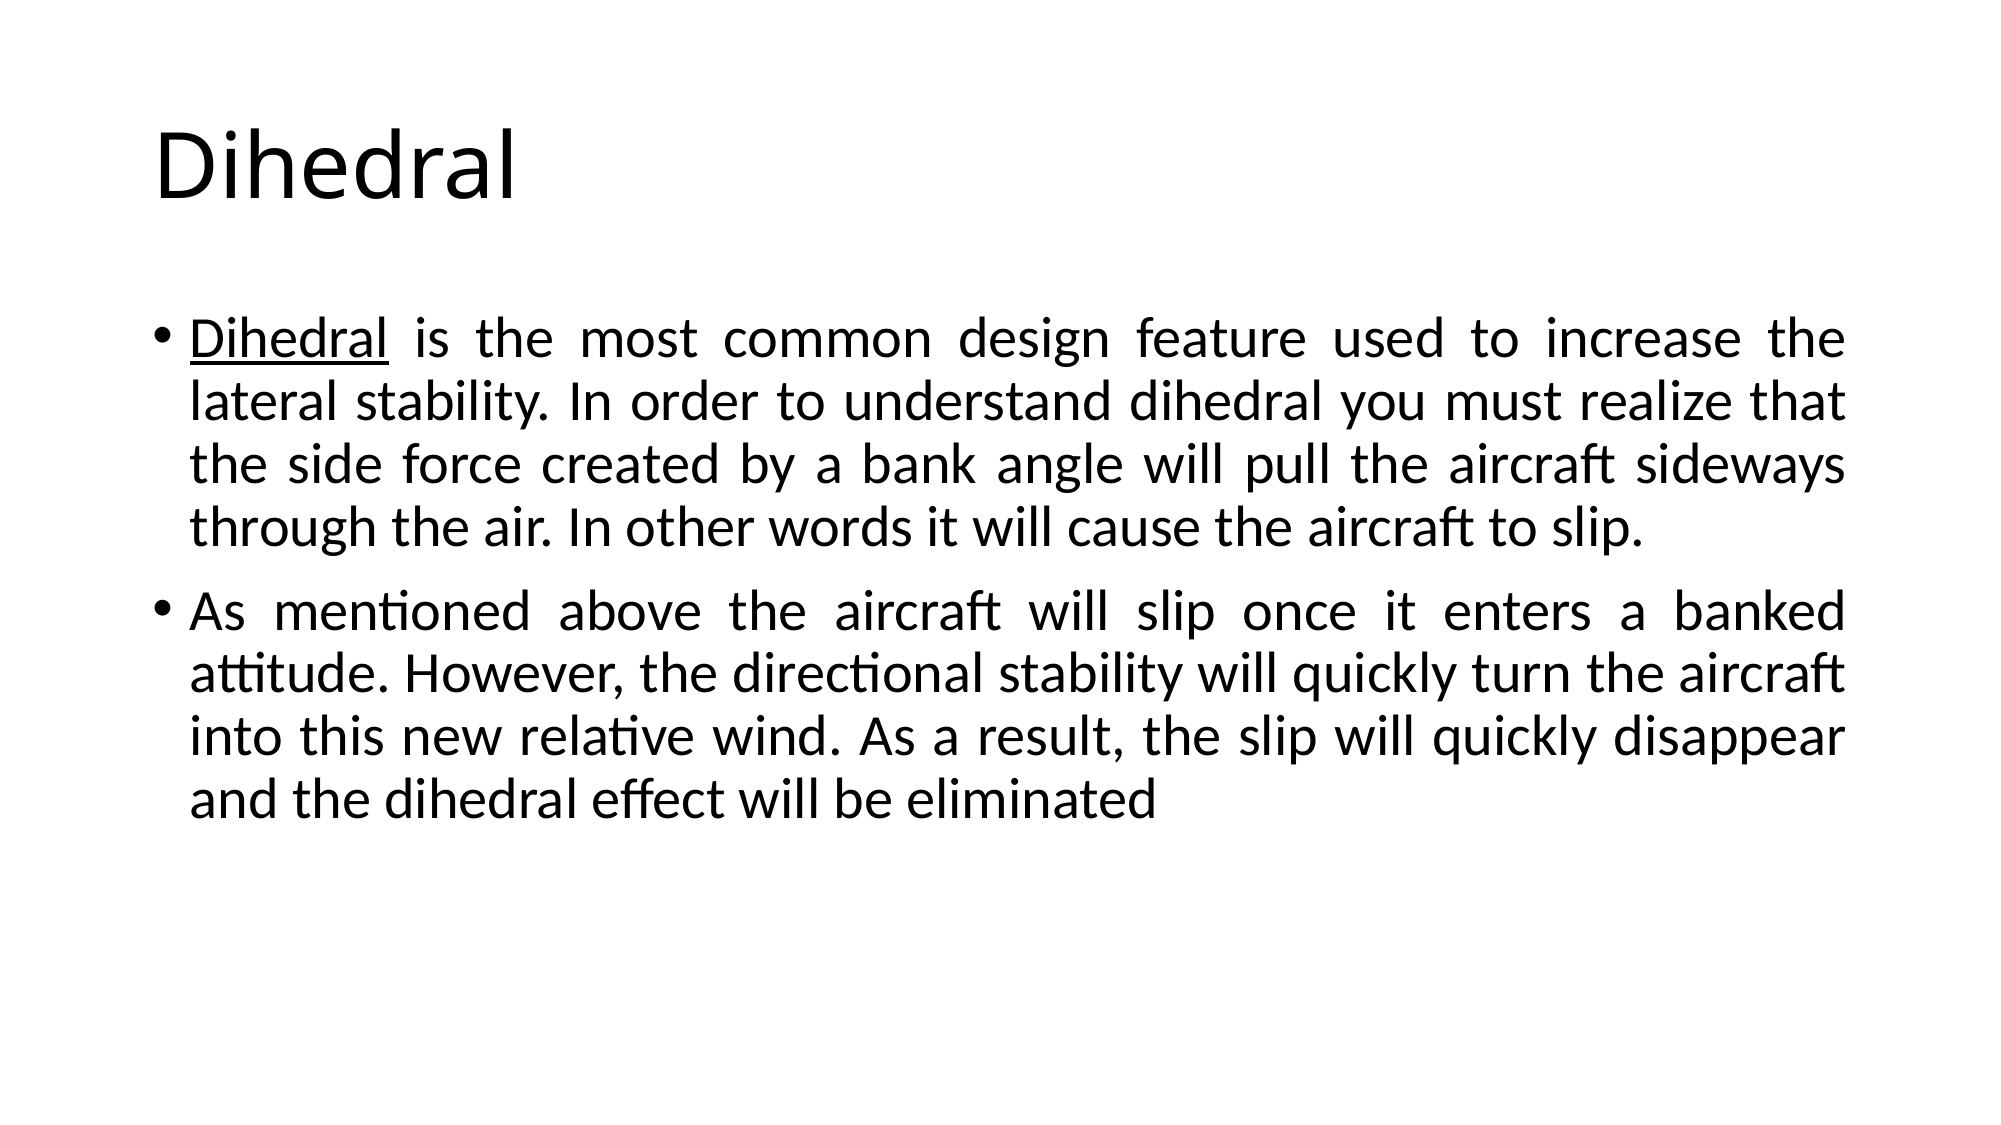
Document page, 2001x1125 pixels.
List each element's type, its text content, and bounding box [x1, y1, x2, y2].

title Dihedral [137, 59, 1863, 278]
list Dihedral is the most common design feature used to increase the lateral stability. In order to understand dihedral you must realize that the side force created by a bank angle will pull the aircraft sideways through the air. In other words it will cause the aircraft to slip. As mentioned above the aircraft will slip once it enters a banked attitude. However, the directional stability will quickly turn the aircraft into this new relative wind. As a result, the slip will quickly disappear and the dihedral effect will be eliminated [137, 299, 1863, 1014]
